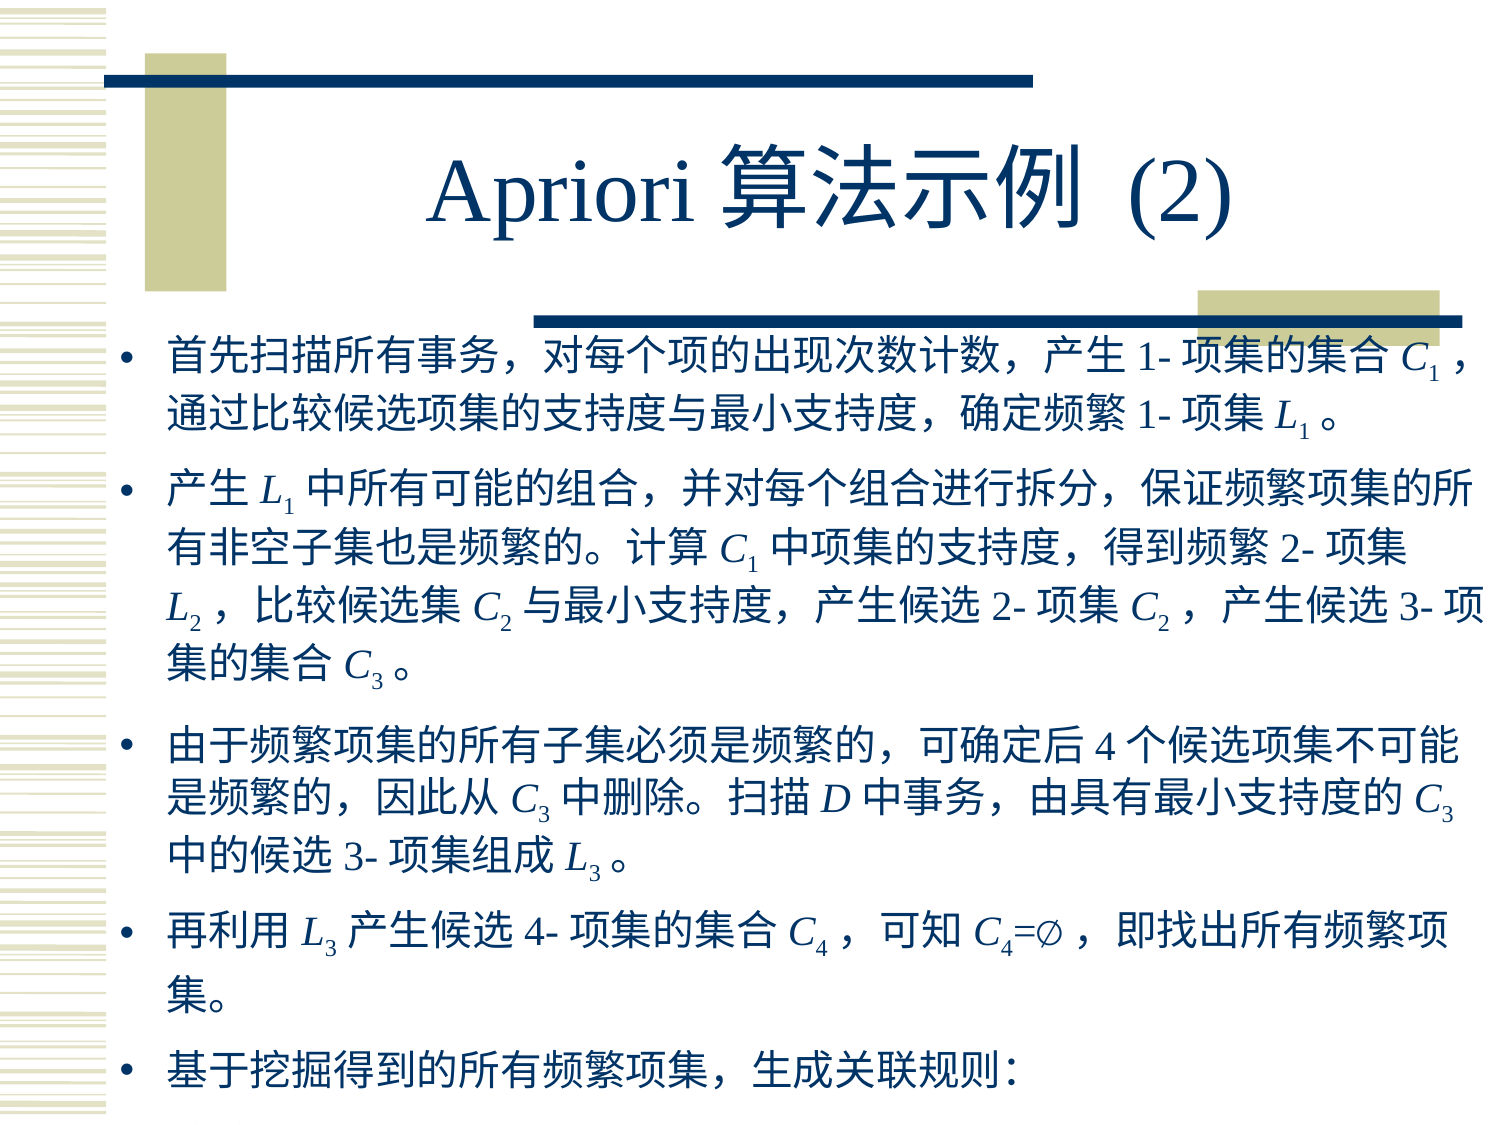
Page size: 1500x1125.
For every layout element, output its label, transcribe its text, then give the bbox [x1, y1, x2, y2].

title Apriori算法示例 (2) [224, 99, 1436, 288]
